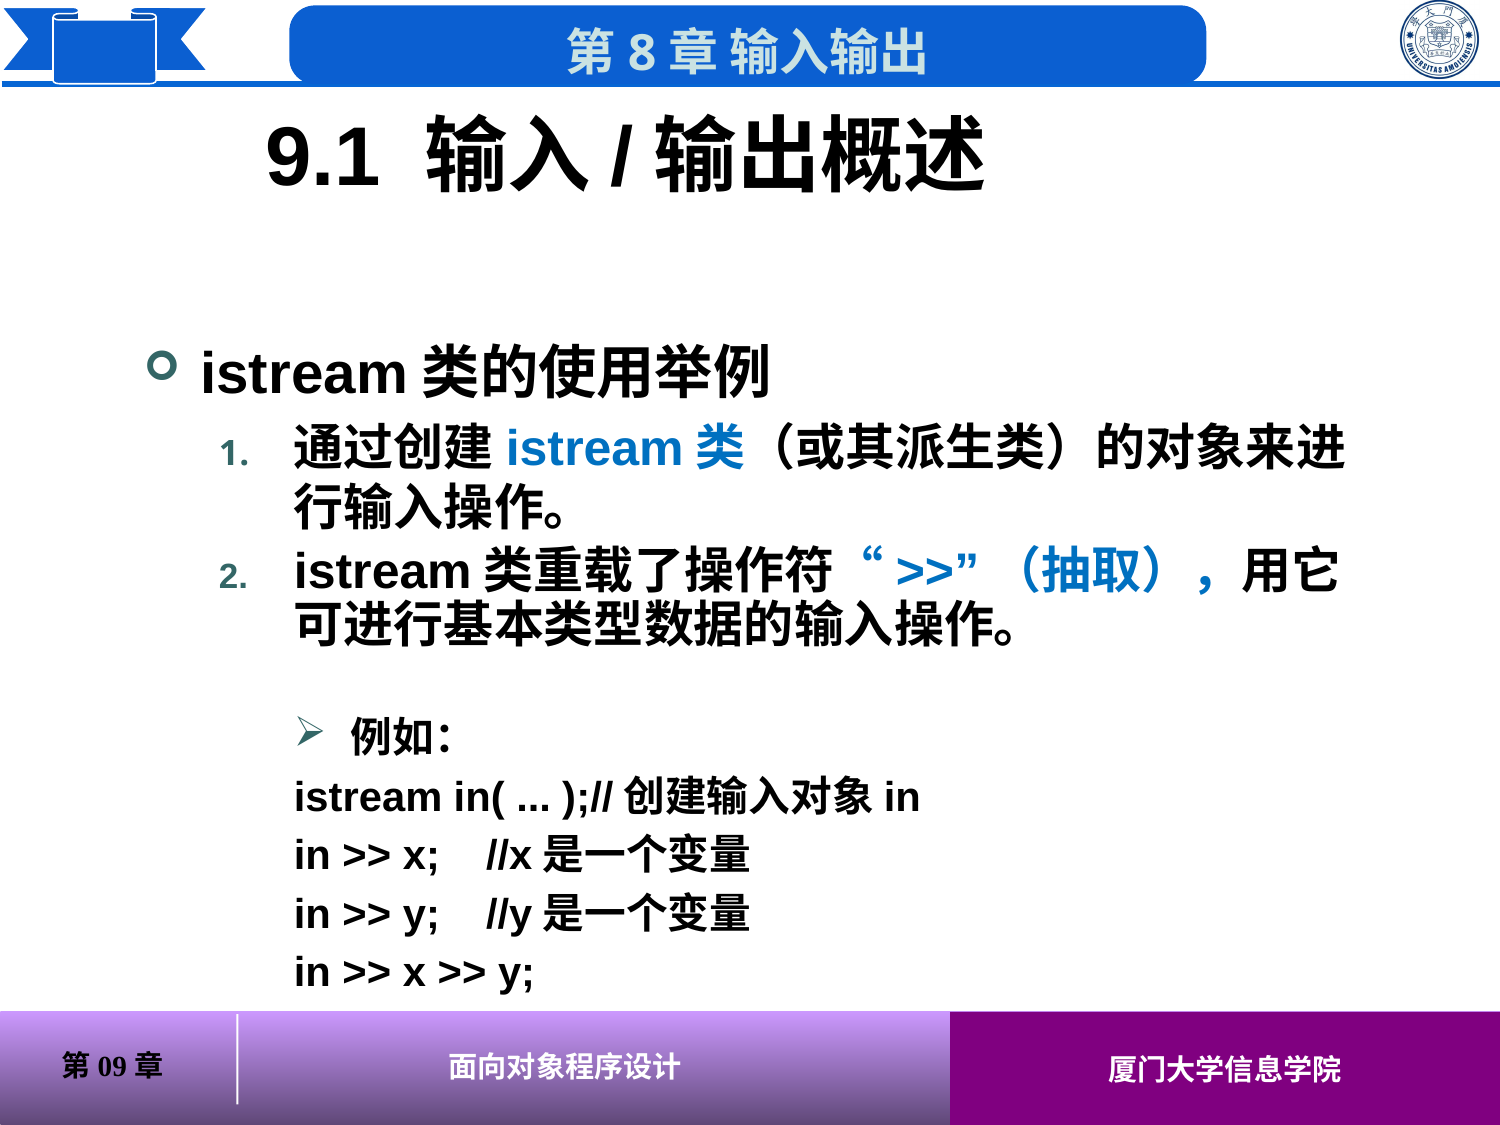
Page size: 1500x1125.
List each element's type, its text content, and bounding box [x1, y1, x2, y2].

picture [1399, 0, 1480, 80]
text_box 9.1 输入/输出概述 [250, 58, 1196, 246]
slide_number [249, 1024, 463, 1101]
list istream类的使用举例 通过创建istream类（或其派生类）的对象来进行输入操作。 istream类重载了操作符“>>”（抽取），用它可进行基本类型数据的输入操作。 例如： istream in( ... );//创建输入对象in in >> x; //x是一个变量 in >> y; //y是一个变量 in >> x >> y; [128, 327, 1379, 1002]
